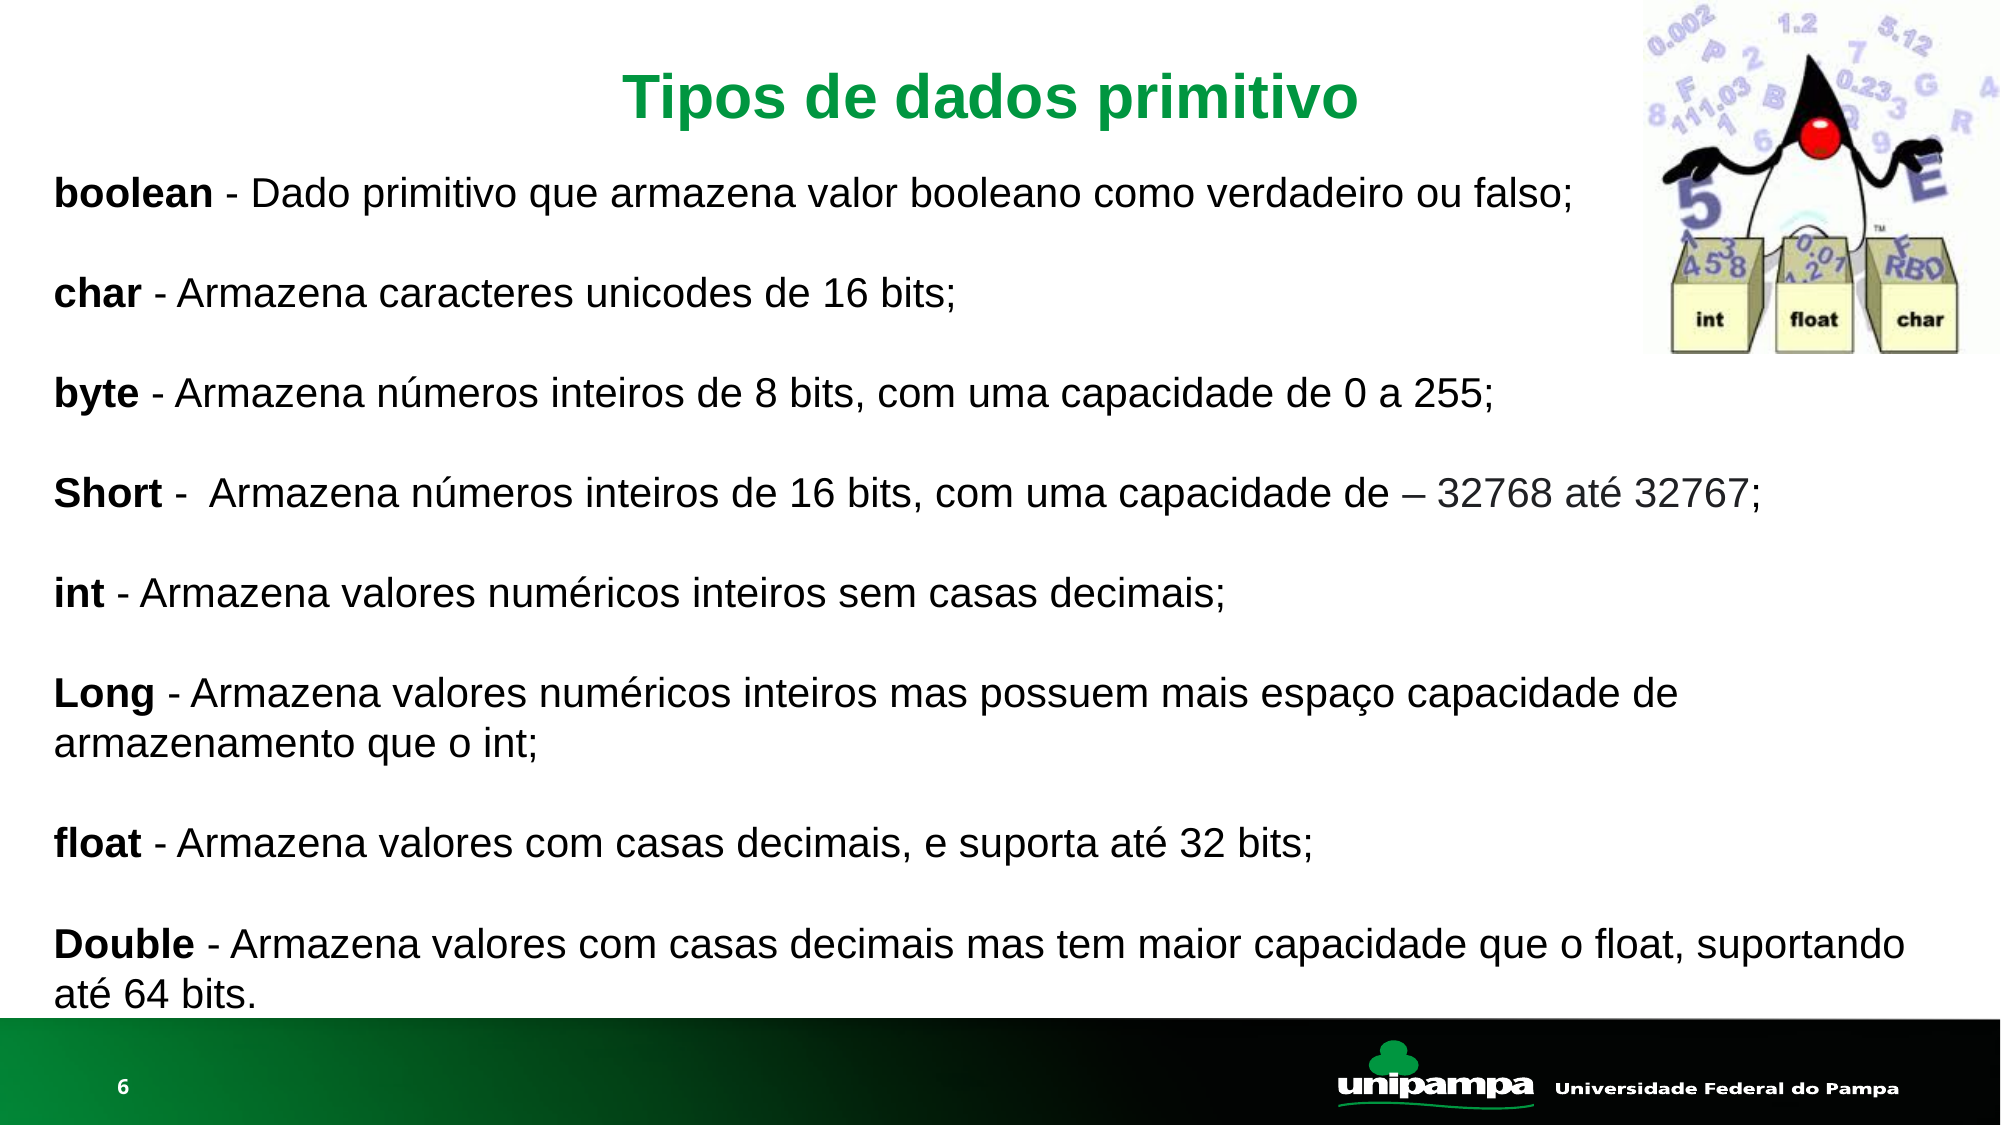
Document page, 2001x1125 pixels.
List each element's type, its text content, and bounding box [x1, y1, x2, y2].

title Tipos de dados primitivo [99, 0, 1640, 151]
text_box boolean - Dado primitivo que armazena valor booleano como verdadeiro ou falso; char - Armazena caracteres unicodes de 16 bits; byte - Armazena números inteiros de 8 bits, com uma capacidade de 0 a 255; Short - Armazena números inteiros de 16 bits, com uma capacidade de – 32768 até 32767; int - Armazena valores numéricos inteiros sem casas decimais; Long - Armazena valores numéricos inteiros mas possuem mais espaço capacidade de armazenamento que o int; float - Armazena valores com casas decimais, e suporta até 32 bits; Double - Armazena valores com casas decimais mas tem maior capacidade que o float, suportando até 64 bits. [38, 151, 1961, 1018]
picture [0, 1018, 2001, 1125]
picture [1643, 0, 2000, 355]
